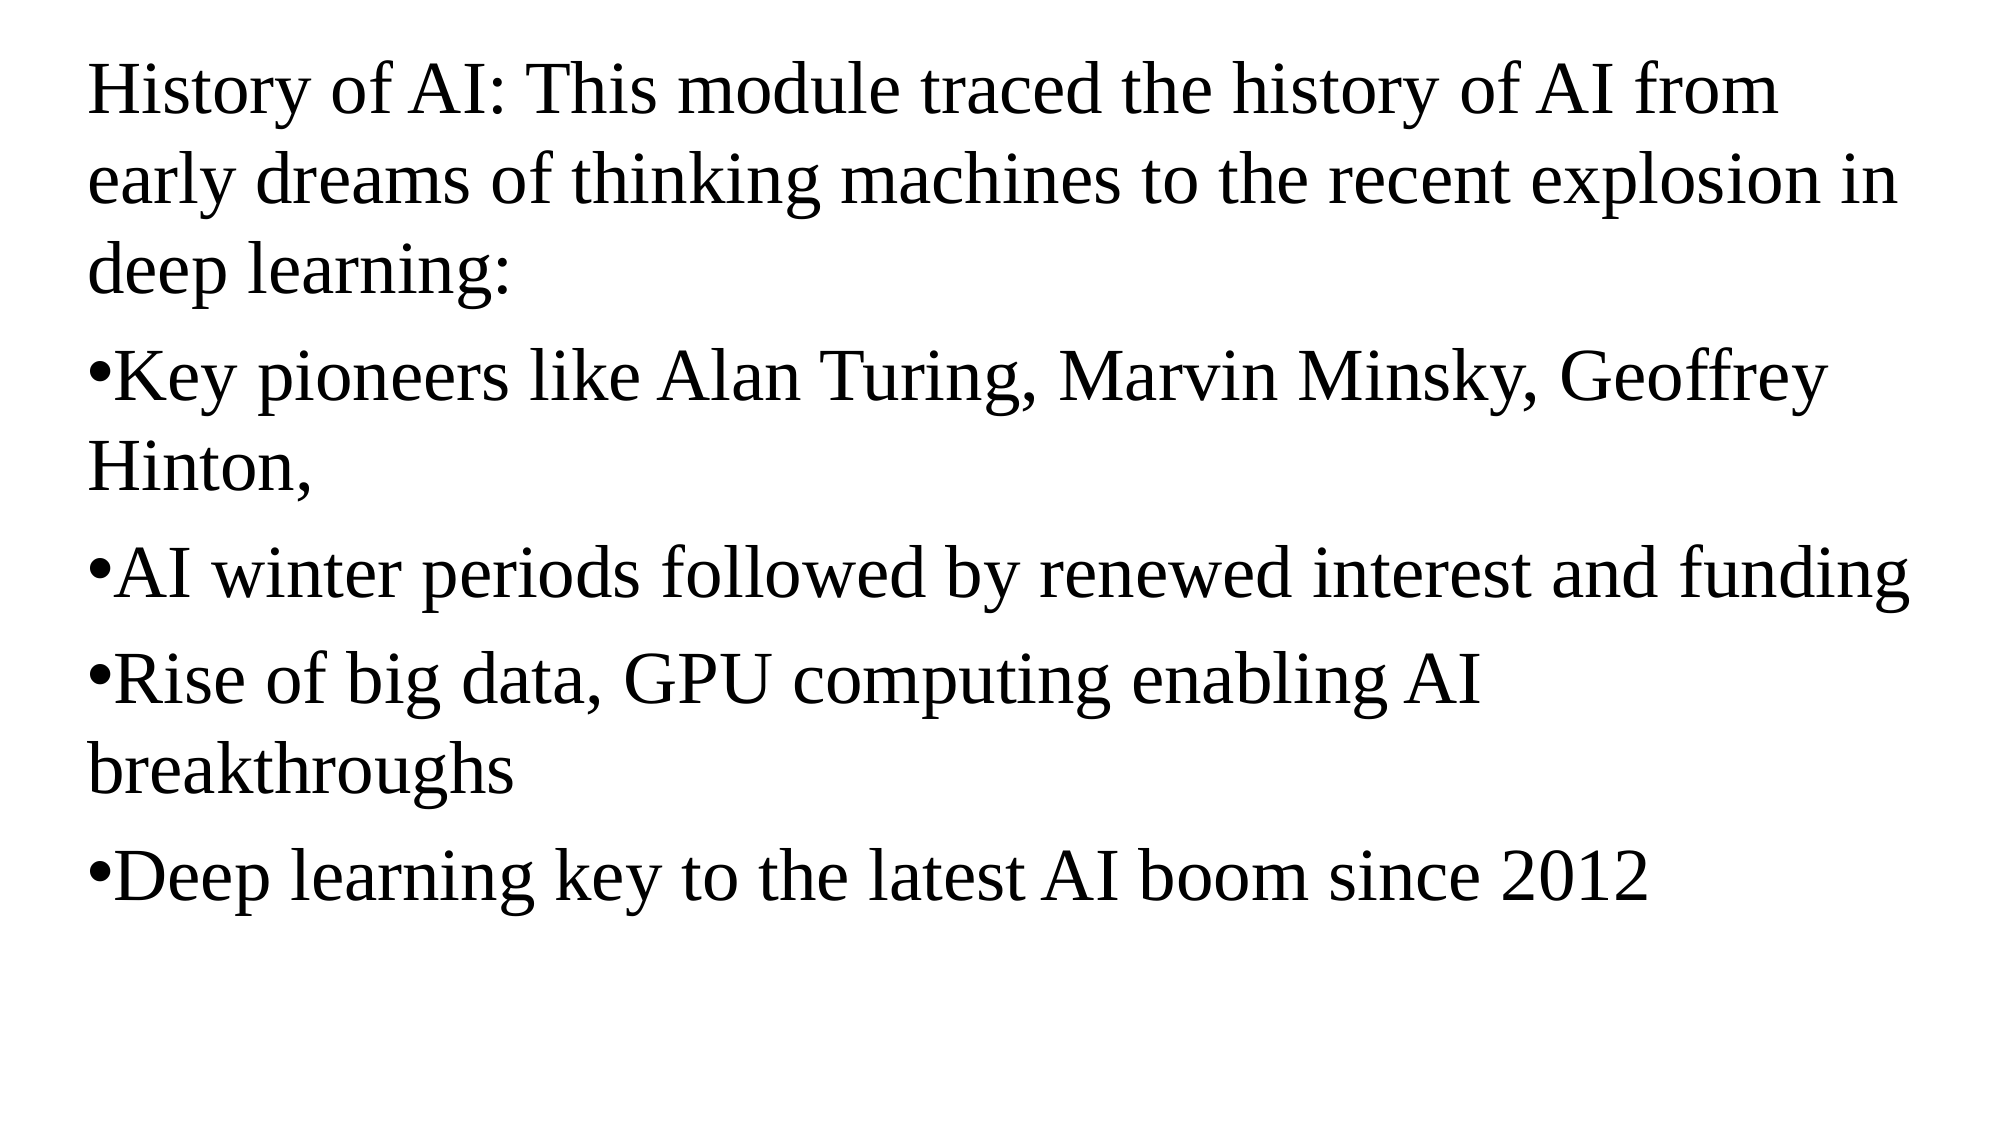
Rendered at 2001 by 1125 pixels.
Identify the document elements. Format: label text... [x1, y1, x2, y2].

text_box History of AI: This module traced the history of AI from early dreams of thinking machines to the recent explosion in deep learning: Key pioneers like Alan Turing, Marvin Minsky, Geoffrey Hinton, AI winter periods followed by renewed interest and funding Rise of big data, GPU computing enabling AI breakthroughs Deep learning key to the latest AI boom since 2012 [72, 31, 1928, 923]
